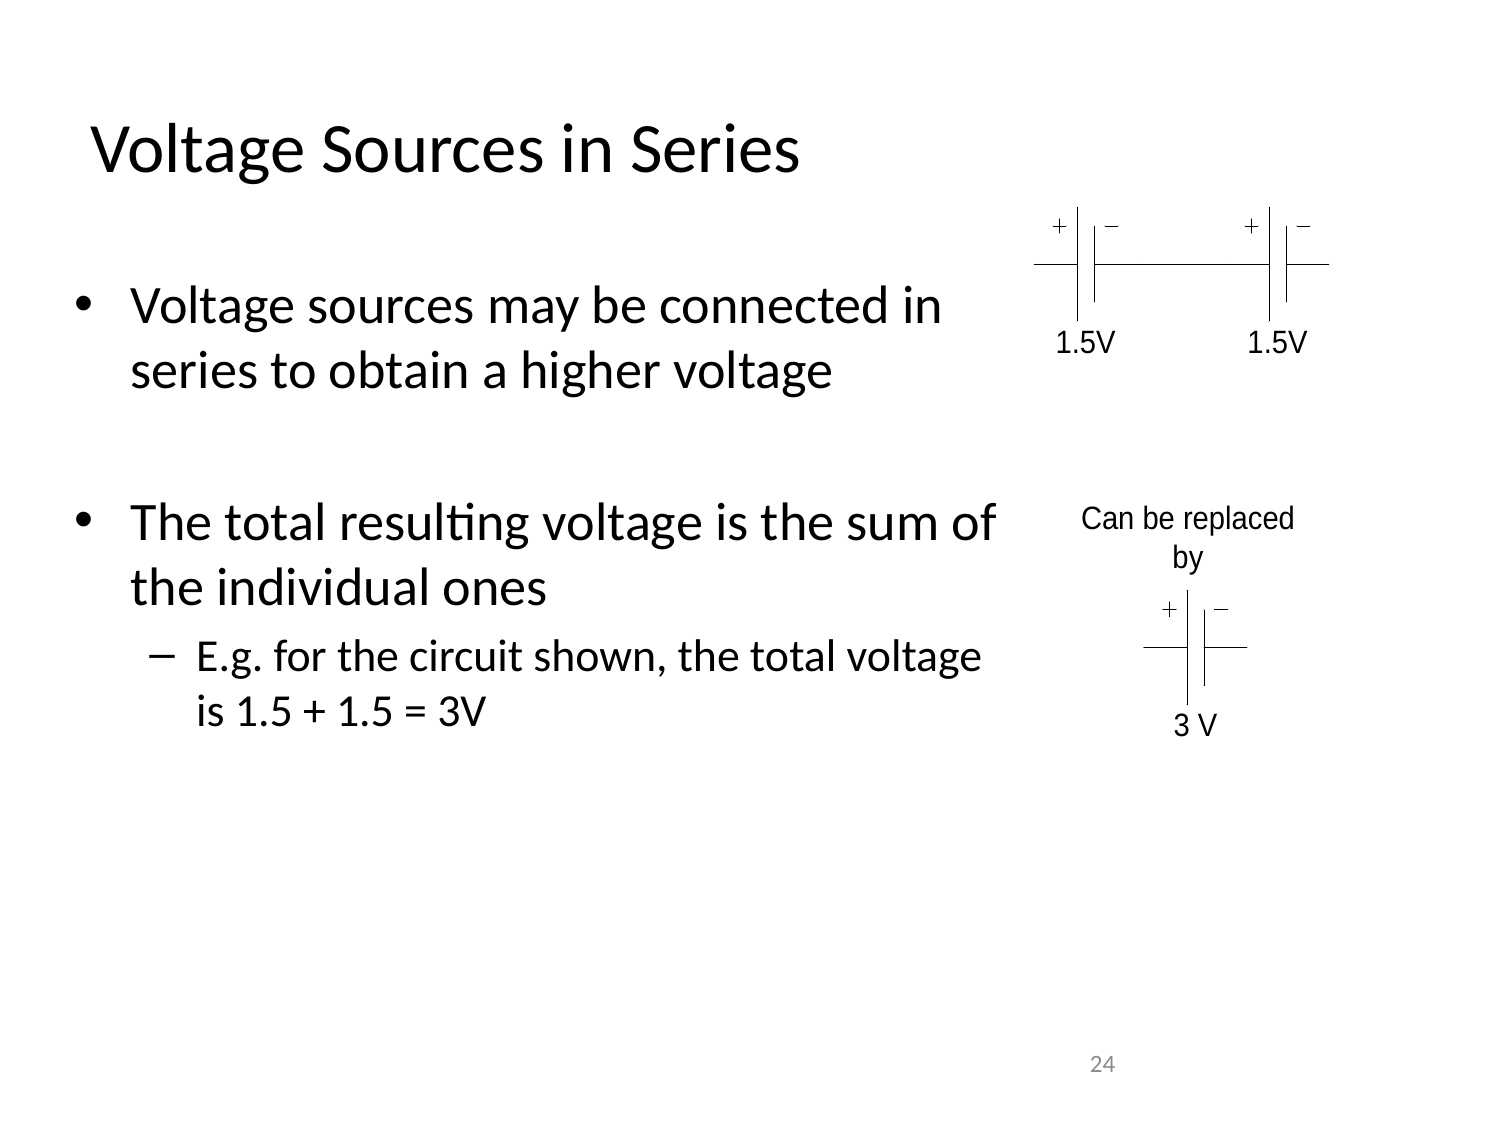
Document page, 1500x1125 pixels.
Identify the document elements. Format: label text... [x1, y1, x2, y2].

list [1078, 492, 1298, 749]
list Voltage sources may be connected in series to obtain a higher voltage The total resulting voltage is the sum of the individual ones E.g. for the circuit shown, the total voltage is 1.5 + 1.5 = 3V [59, 261, 1032, 1101]
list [1031, 203, 1333, 366]
slide_number 24 [1074, 1025, 1425, 1100]
title Voltage Sources in Series [74, 81, 1313, 207]
